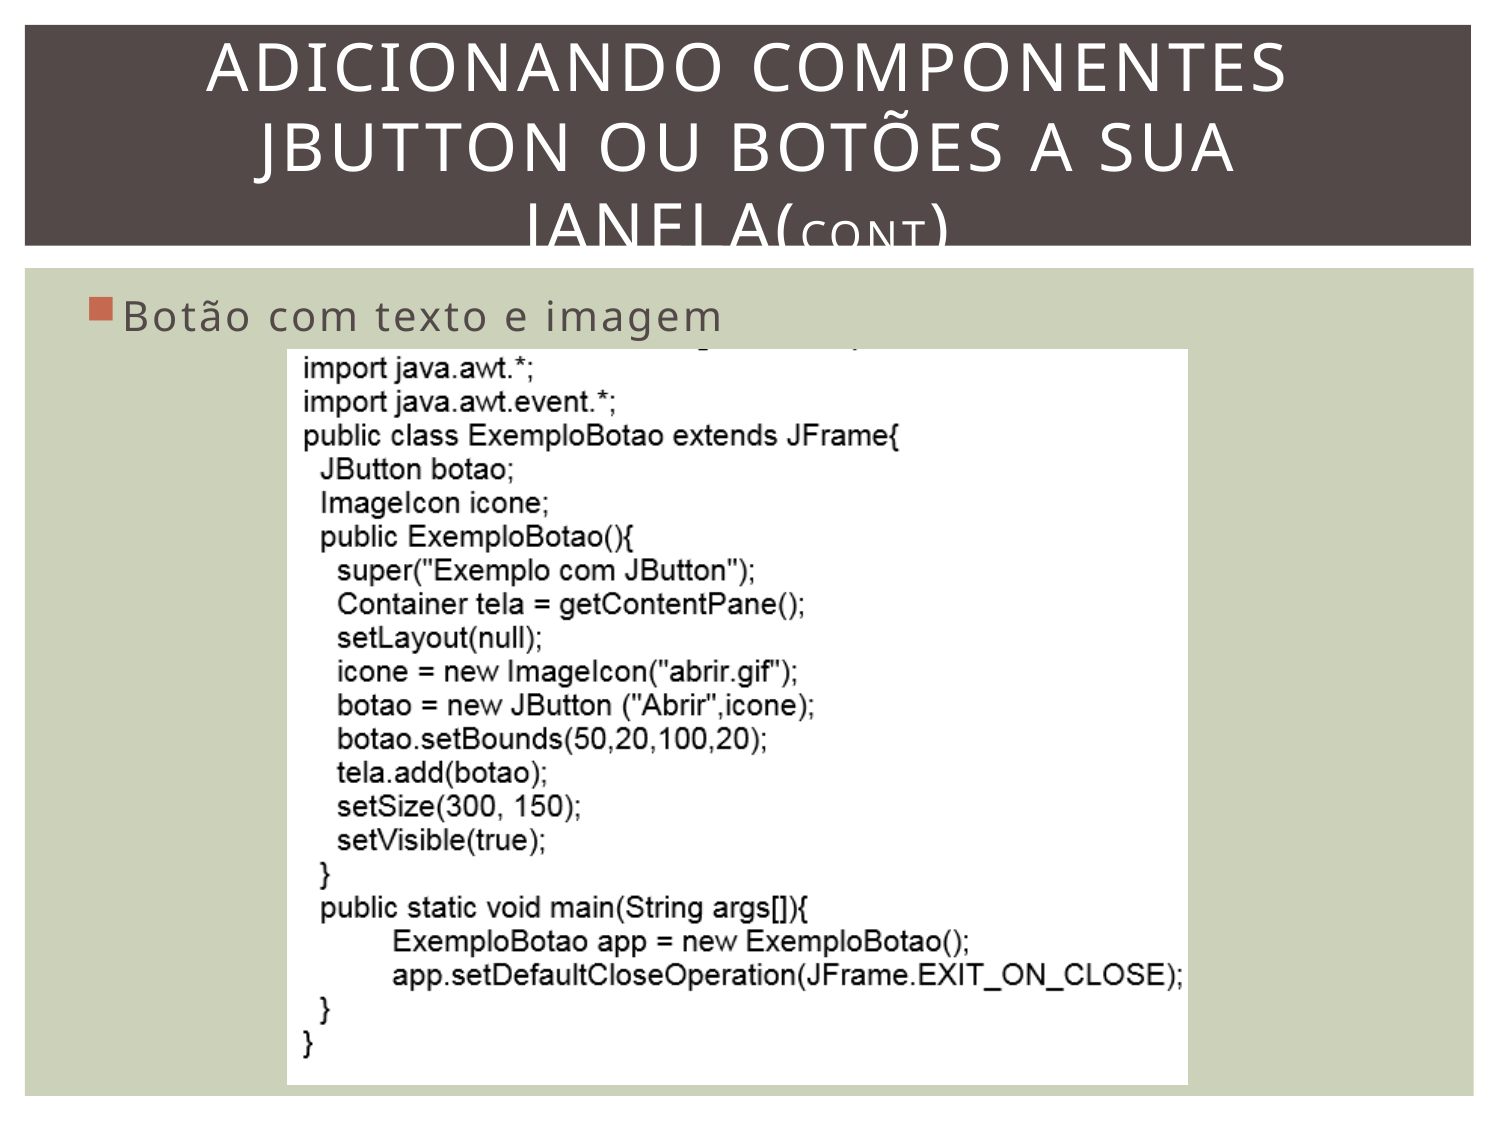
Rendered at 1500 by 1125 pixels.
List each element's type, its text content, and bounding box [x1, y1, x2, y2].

picture [287, 349, 1188, 1085]
list Botão com texto e imagem [62, 281, 1442, 362]
title Adicionando componentes JButton ou botões a sua janela(cont) [62, 58, 1438, 232]
